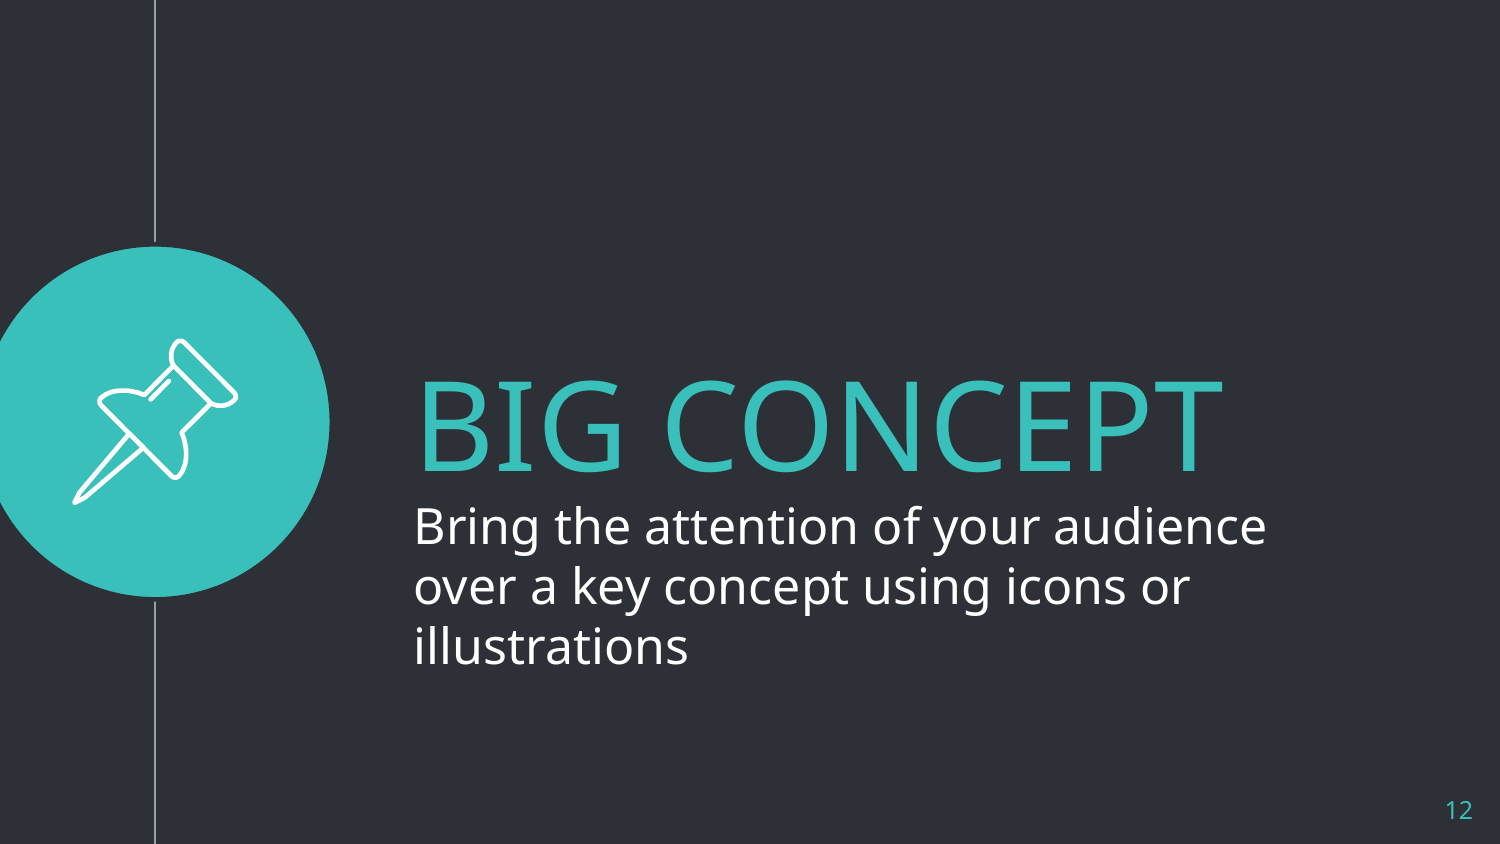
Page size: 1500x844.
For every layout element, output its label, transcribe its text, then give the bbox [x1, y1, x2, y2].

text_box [74, 340, 236, 504]
title BIG CONCEPT [398, 326, 1388, 479]
text_box [0, 244, 332, 600]
slide_number 12 [1398, 779, 1489, 832]
subtitle Bring the attention of your audience over a key concept using icons or illustrations [398, 479, 1388, 609]
